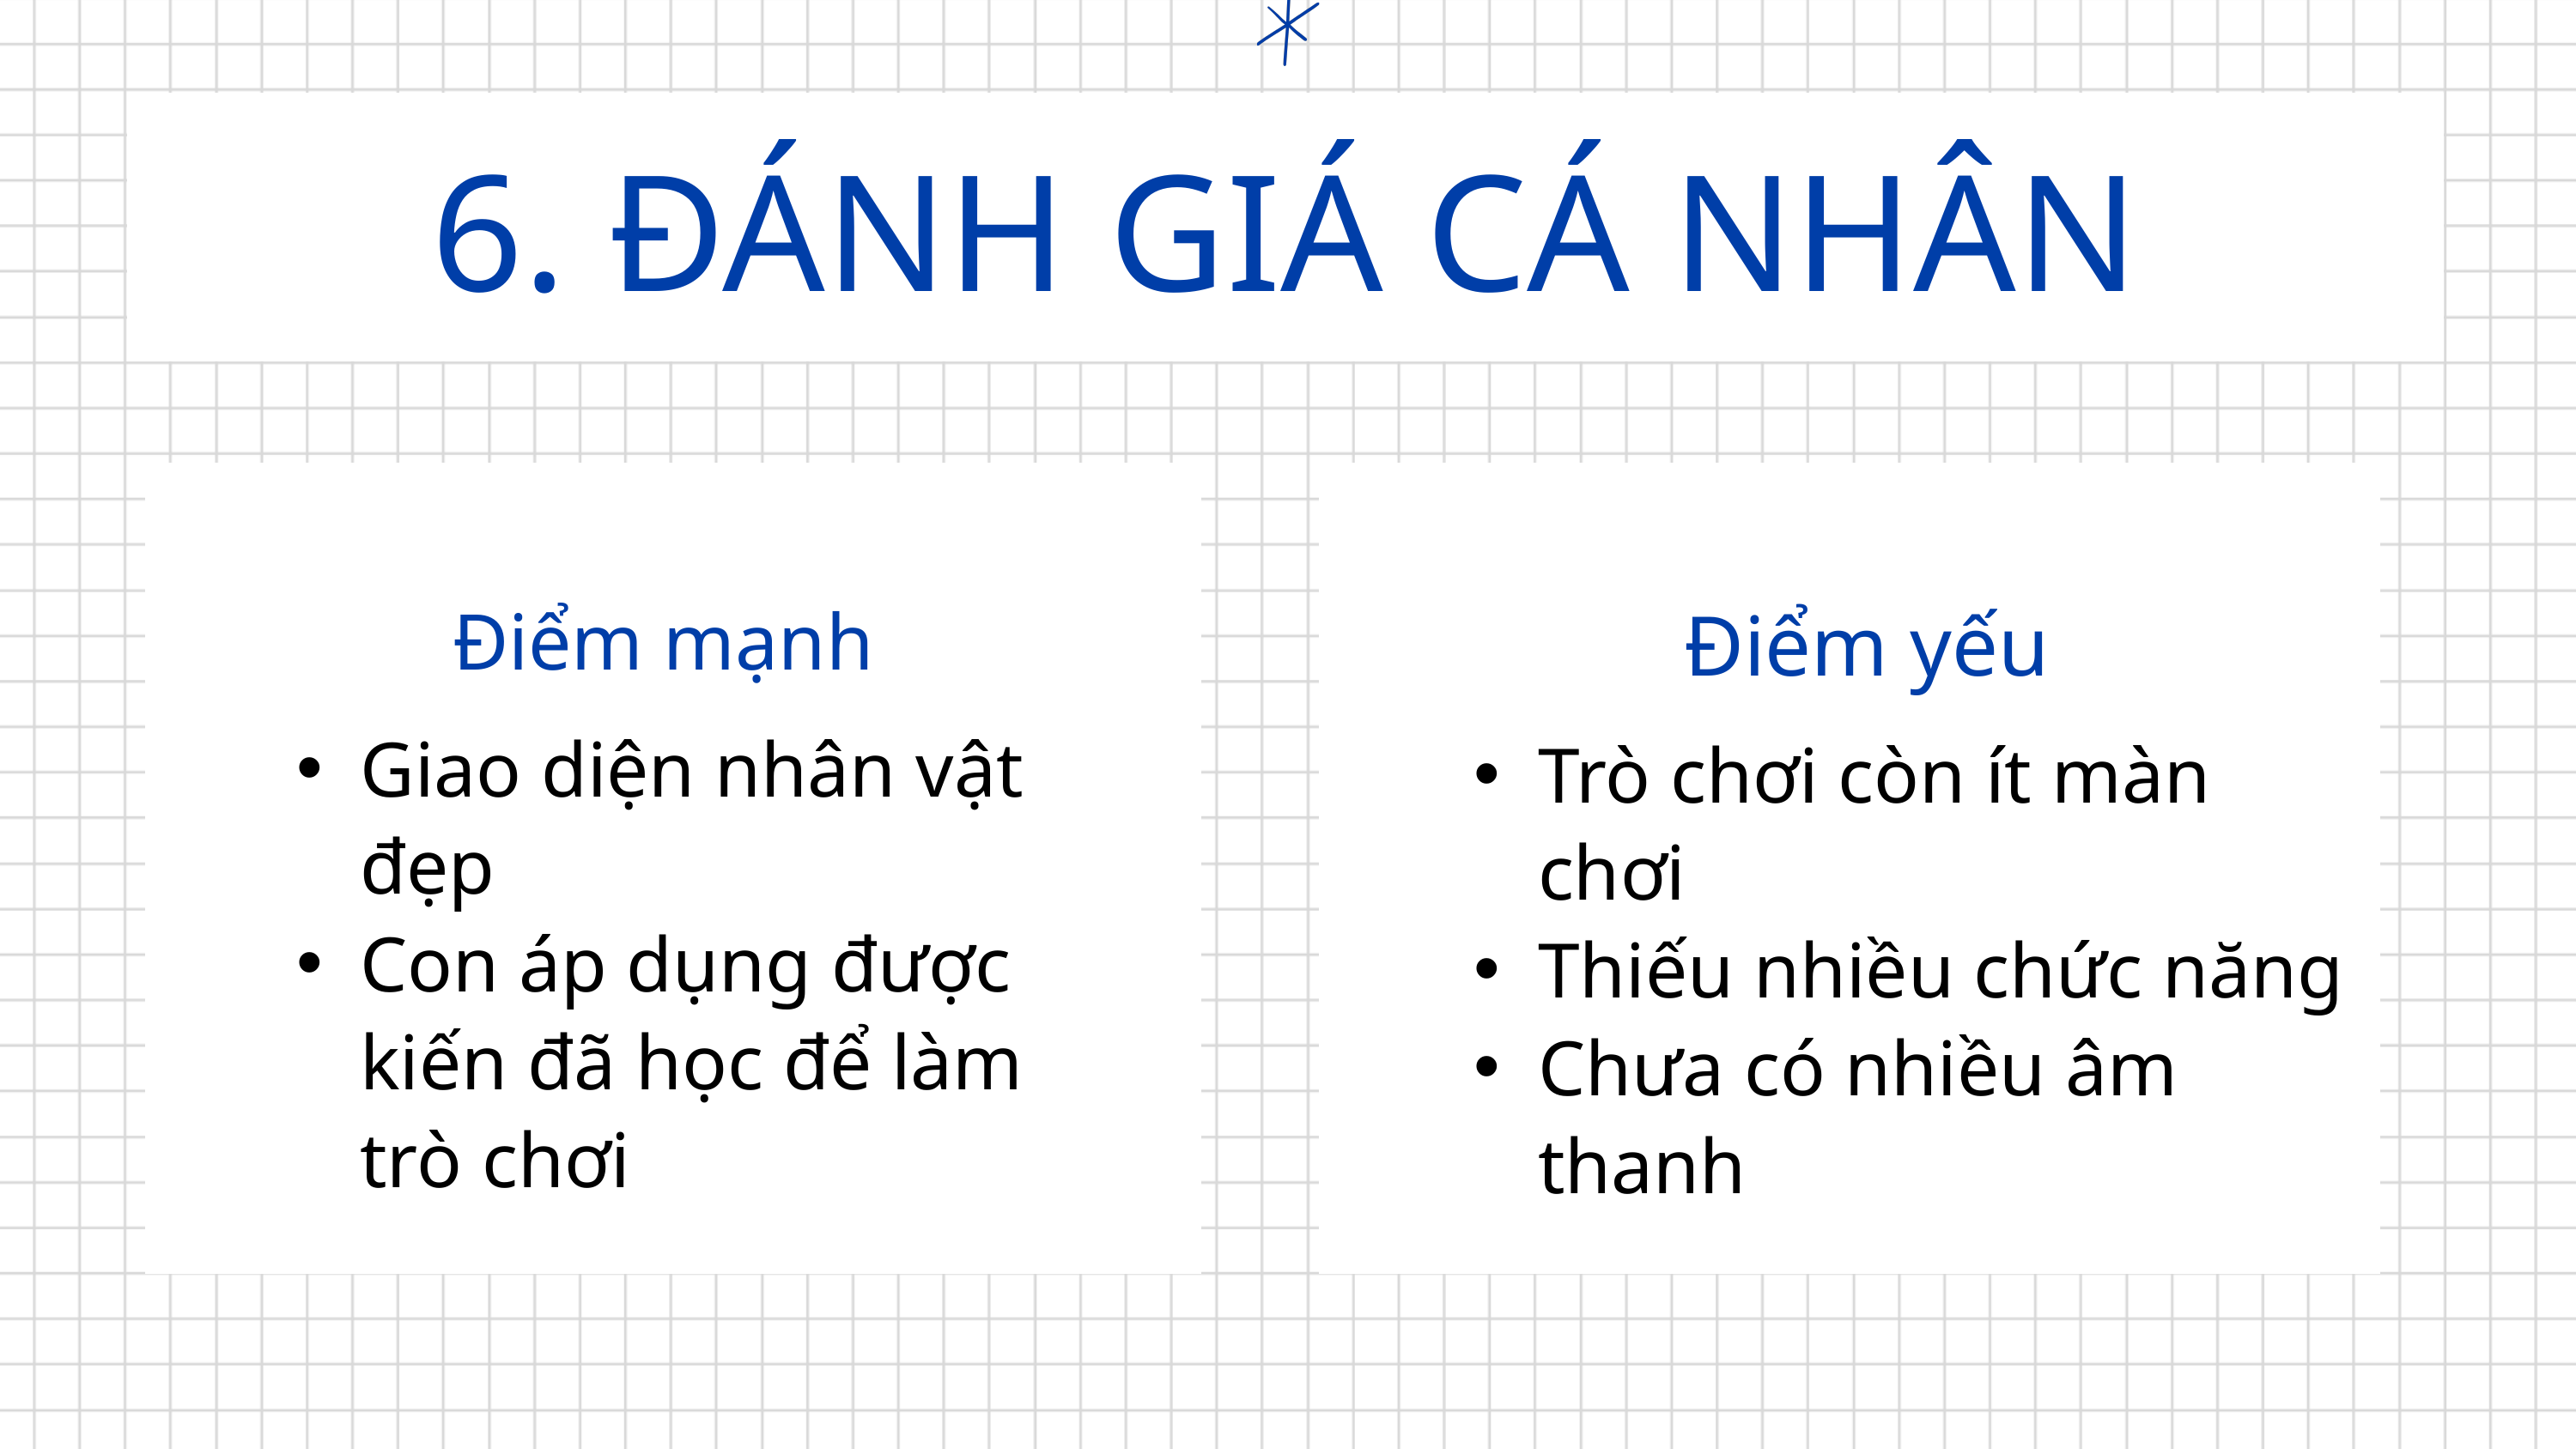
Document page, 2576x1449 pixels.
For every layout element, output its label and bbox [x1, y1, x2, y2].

text_box [232, 589, 1115, 1001]
text_box [144, 462, 1202, 1274]
text_box [1256, 0, 1320, 66]
text_box [1410, 589, 2345, 1007]
text_box [1318, 462, 2380, 1274]
text_box [127, 92, 2445, 361]
text_box [0, 0, 2576, 1449]
